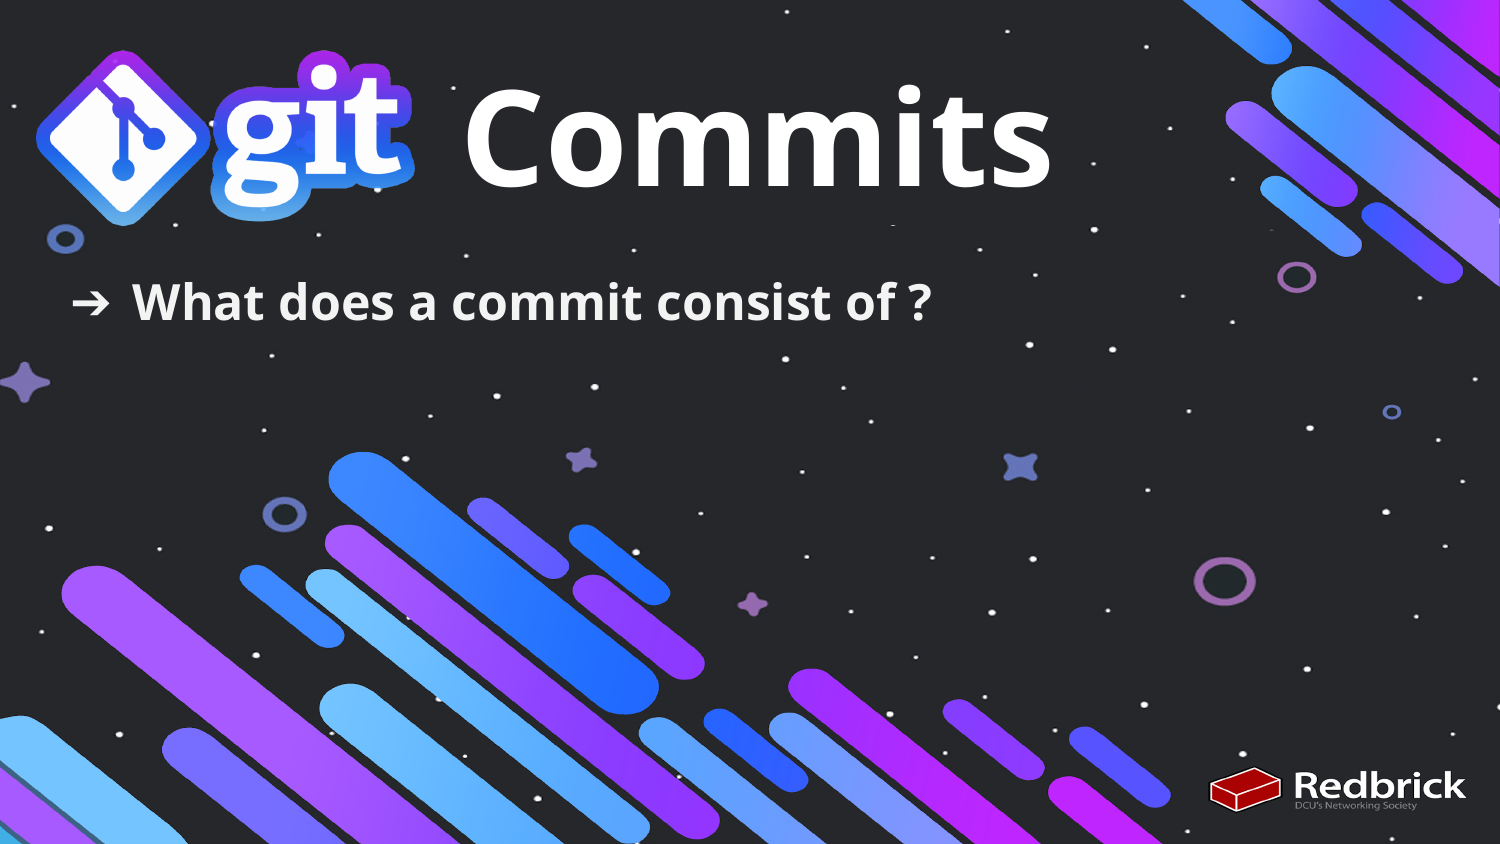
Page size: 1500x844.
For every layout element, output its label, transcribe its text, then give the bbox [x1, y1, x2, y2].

title Commits [526, 12, 1500, 228]
text_box What does a commit consist of ? [42, 254, 1058, 339]
picture [0, 0, 1500, 844]
